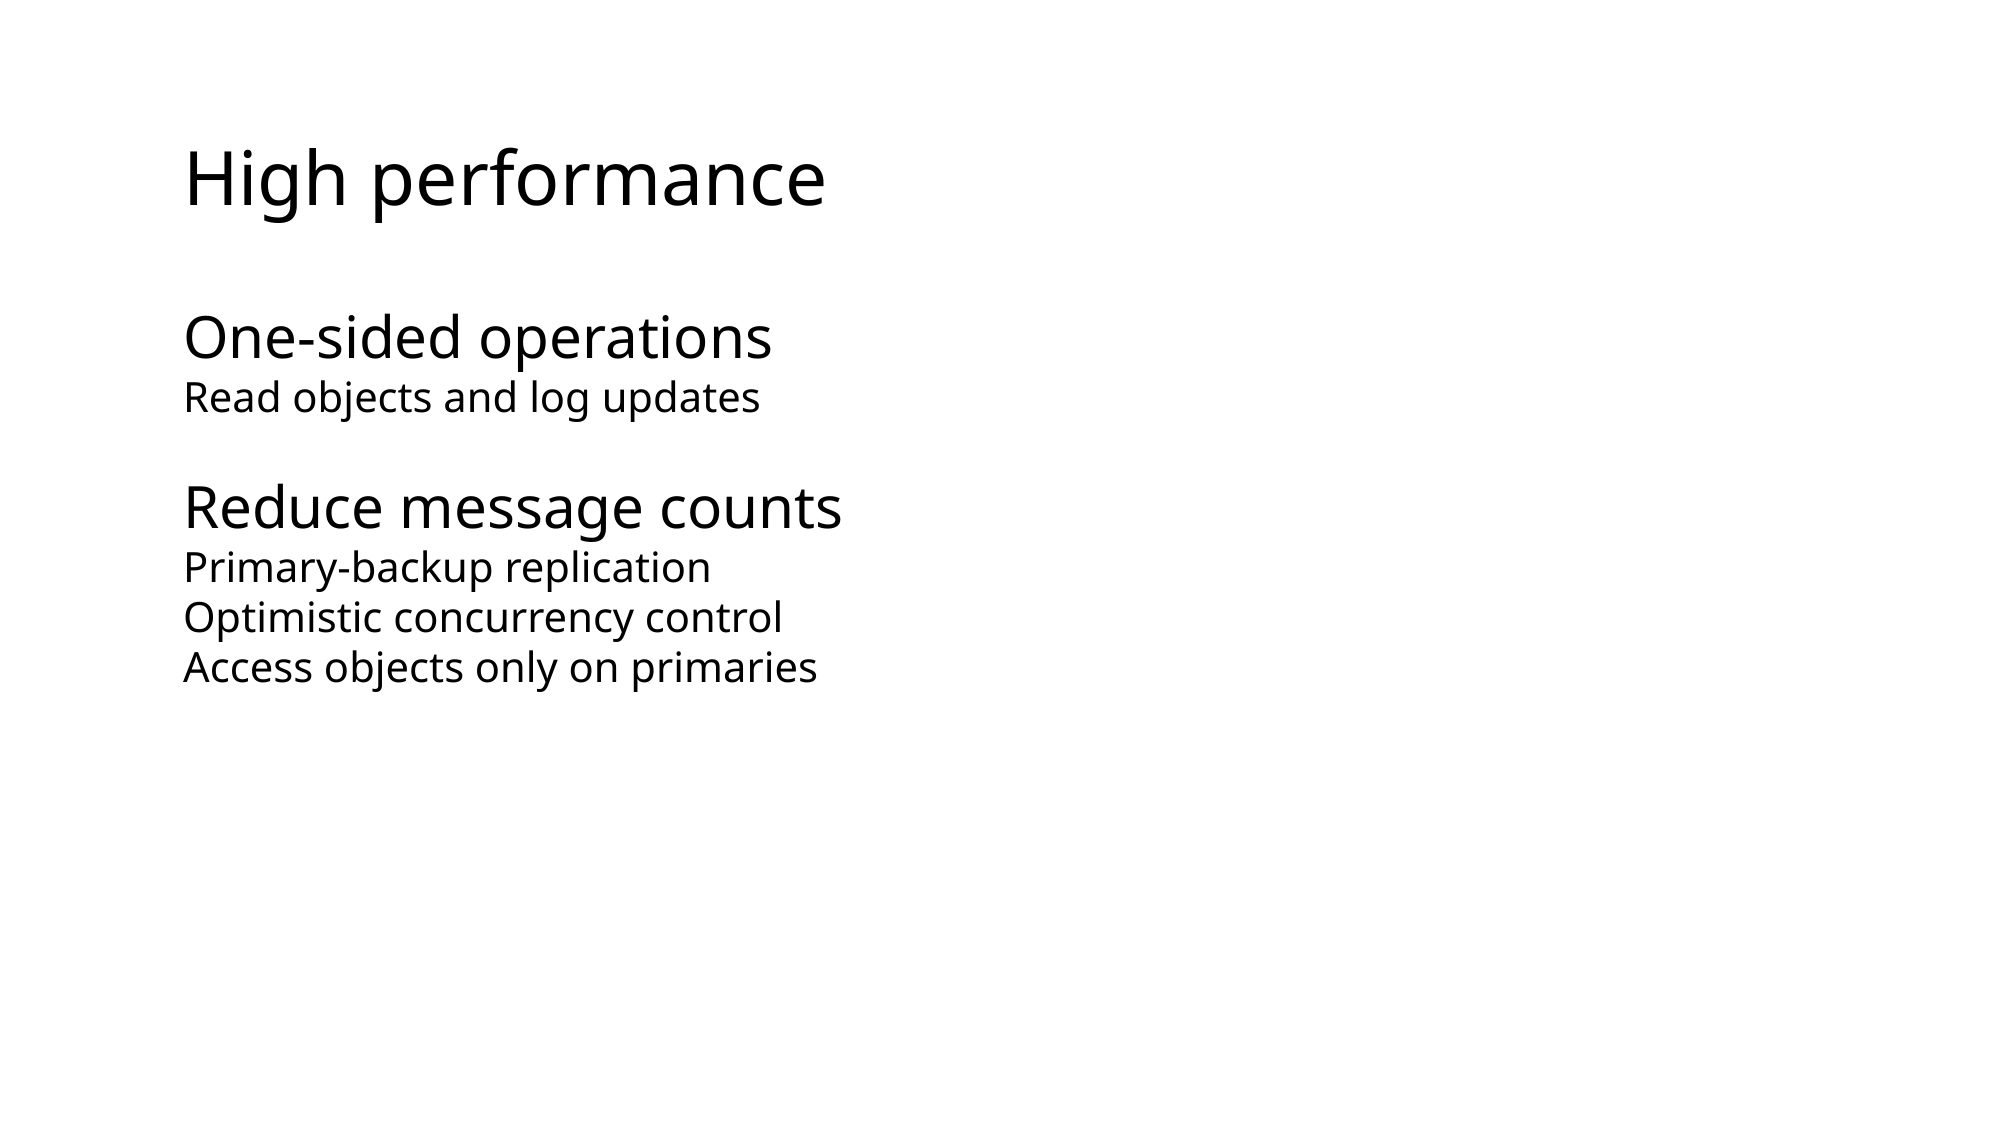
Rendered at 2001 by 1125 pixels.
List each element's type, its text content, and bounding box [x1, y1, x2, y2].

text_box High performance One-sided operations Read objects and log updates Reduce message counts Primary-backup replication Optimistic concurrency control Access objects only on primaries [168, 123, 1120, 748]
